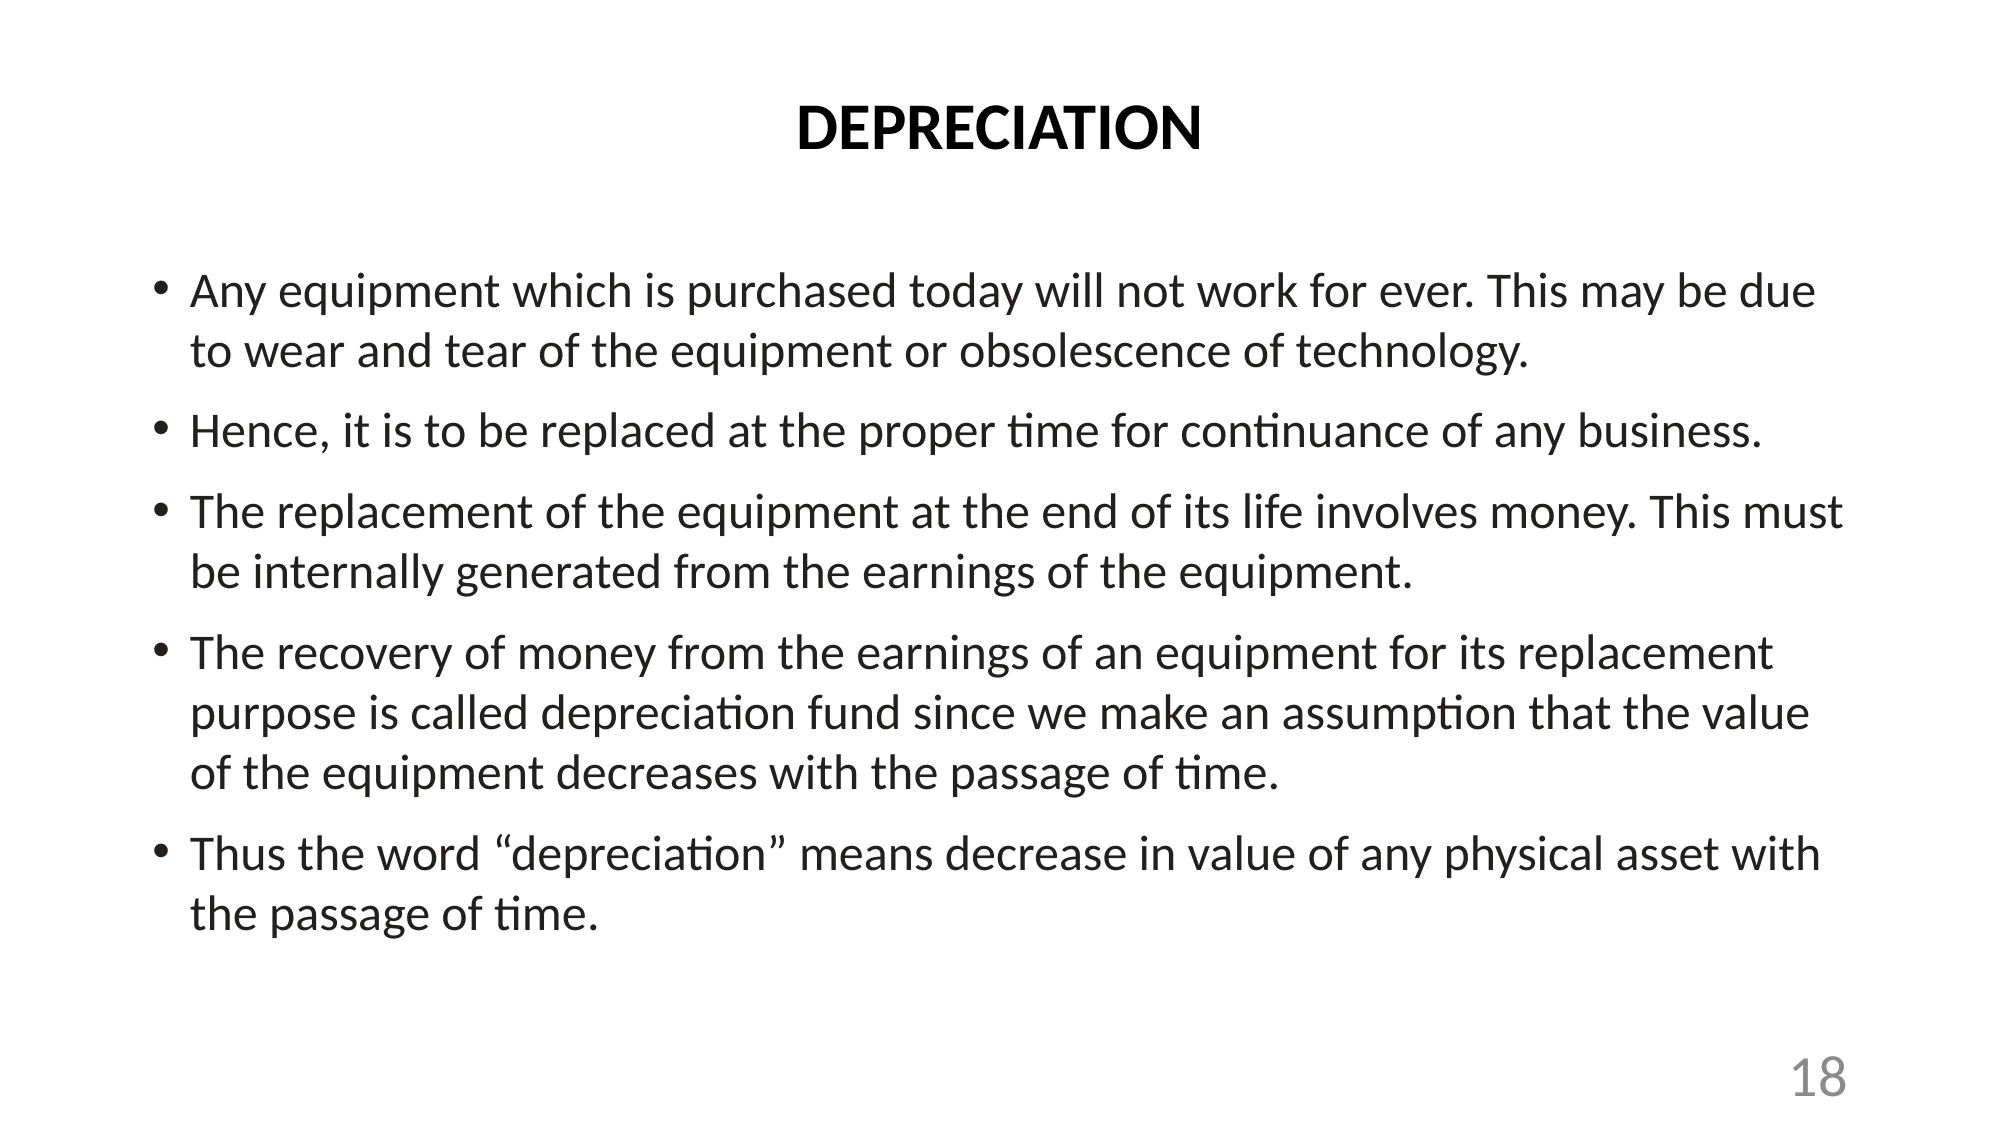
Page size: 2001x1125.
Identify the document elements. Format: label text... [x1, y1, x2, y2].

slide_number 18 [1412, 1042, 1863, 1103]
title DEPRECIATION [137, 59, 1863, 197]
list Any equipment which is purchased today will not work for ever. This may be due to wear and tear of the equipment or obsolescence of technology. Hence, it is to be replaced at the proper time for continuance of any business. The replacement of the equipment at the end of its life involves money. This must be internally generated from the earnings of the equipment. The recovery of money from the earnings of an equipment for its replacement purpose is called depreciation fund since we make an assumption that the value of the equipment decreases with the passage of time. Thus the word “depreciation” means decrease in value of any physical asset with the passage of time. [137, 249, 1863, 1014]
